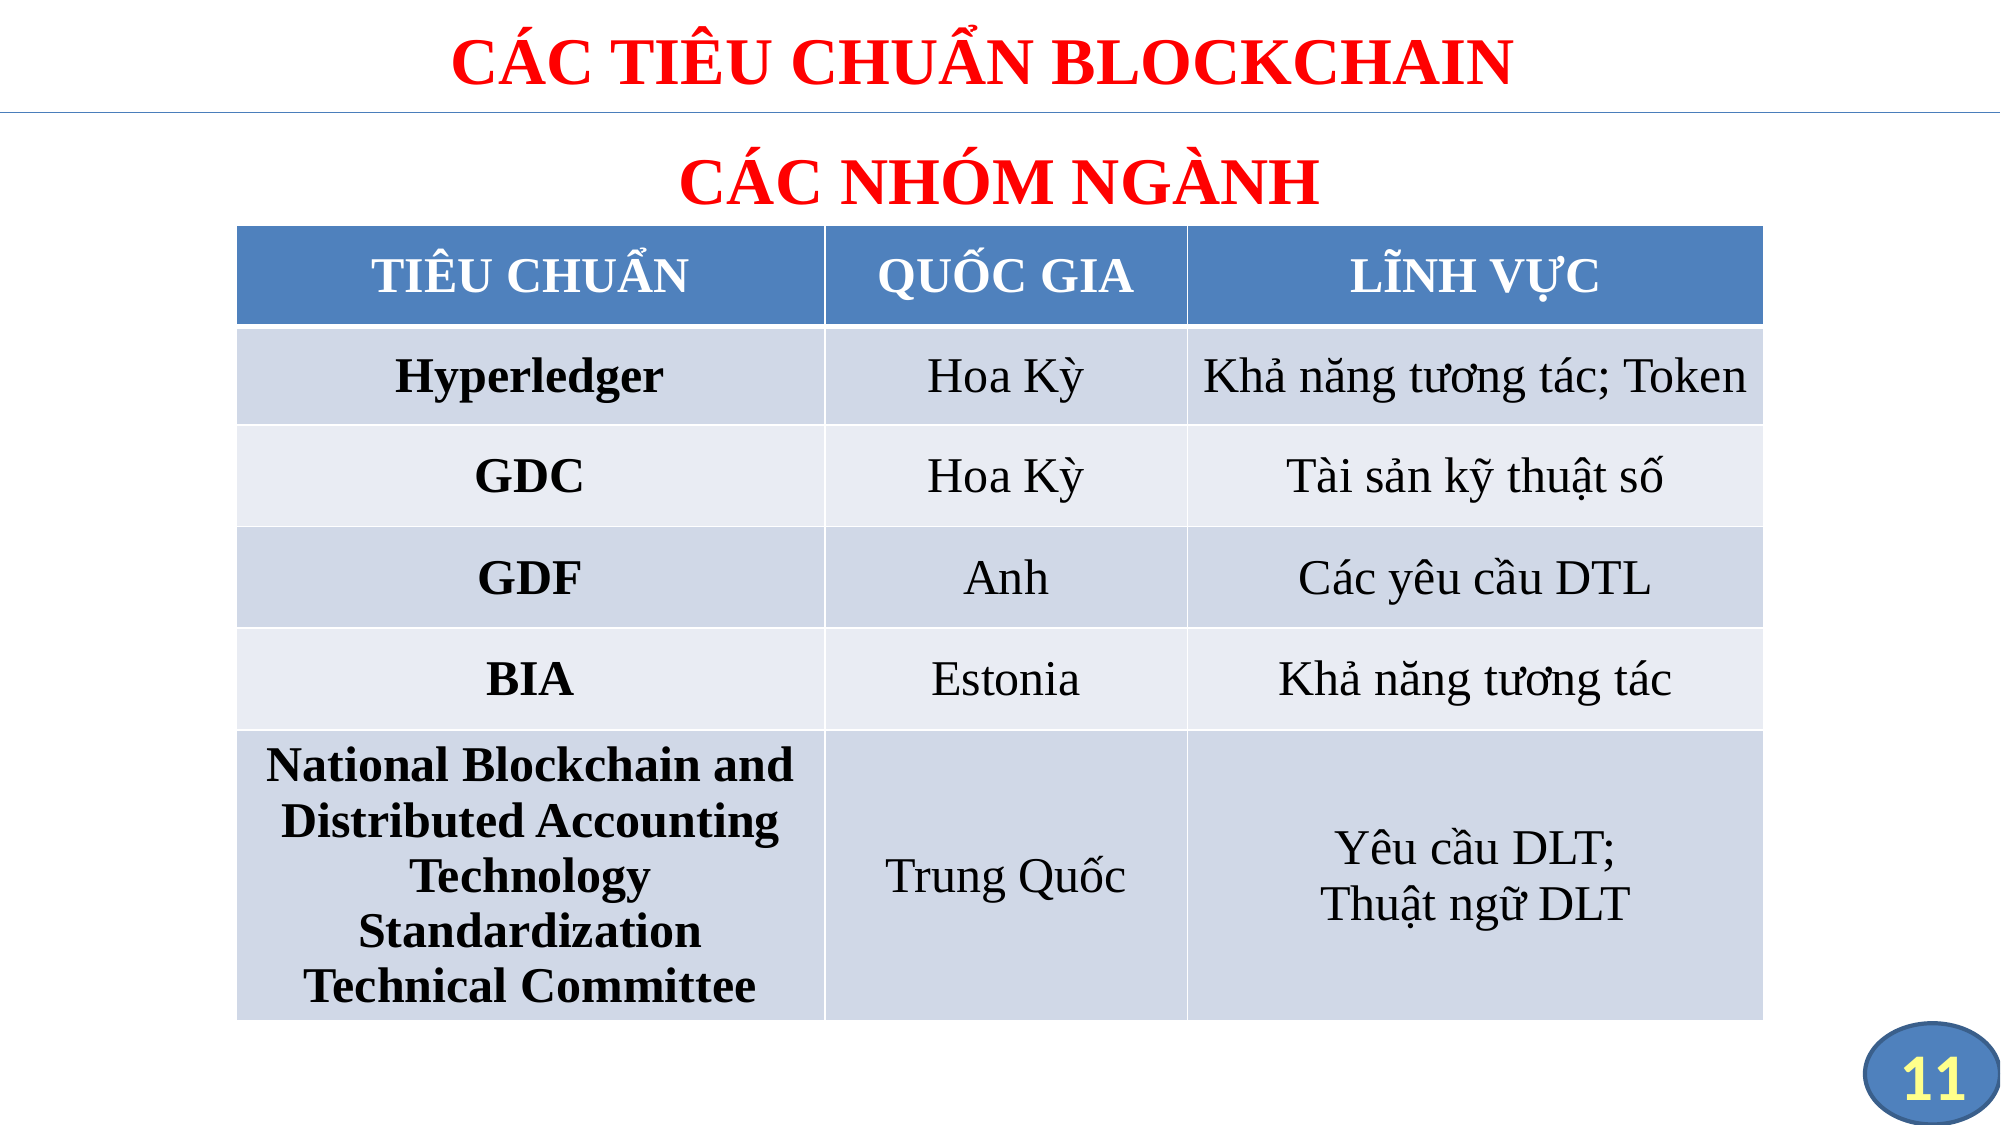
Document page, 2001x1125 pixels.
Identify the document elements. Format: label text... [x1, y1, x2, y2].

table_cell BIA [237, 629, 824, 729]
table_cell Trung Quốc [826, 731, 1187, 1020]
table_cell Khả năng tương tác [1188, 629, 1763, 729]
table_cell Estonia [826, 629, 1187, 729]
table_cell National Blockchain and Distributed Accounting Technology Standardization Technical Committee [237, 731, 824, 1020]
table_cell GDC [237, 426, 824, 526]
table_cell Tài sản kỹ thuật số [1188, 426, 1763, 526]
table_cell Hoa Kỳ [826, 426, 1187, 526]
table_cell Khả năng tương tác; Token [1188, 329, 1763, 424]
title CÁC TIÊU CHUẨN BLOCKCHAIN CÁC NHÓM NGÀNH [249, 0, 1750, 222]
table_header TIÊU CHUẨN [237, 226, 824, 324]
table_header QUỐC GIA [826, 226, 1187, 324]
table_header LĨNH VỰC [1188, 226, 1763, 324]
table_cell Anh [826, 527, 1187, 627]
table_cell Các yêu cầu DTL [1188, 527, 1763, 627]
table_cell GDF [237, 527, 824, 627]
table_cell Hoa Kỳ [826, 329, 1187, 424]
table_cell Hyperledger [237, 329, 824, 424]
slide_number 11 [1866, 1023, 2000, 1125]
table_cell Yêu cầu DLT; Thuật ngữ DLT [1188, 731, 1763, 1020]
